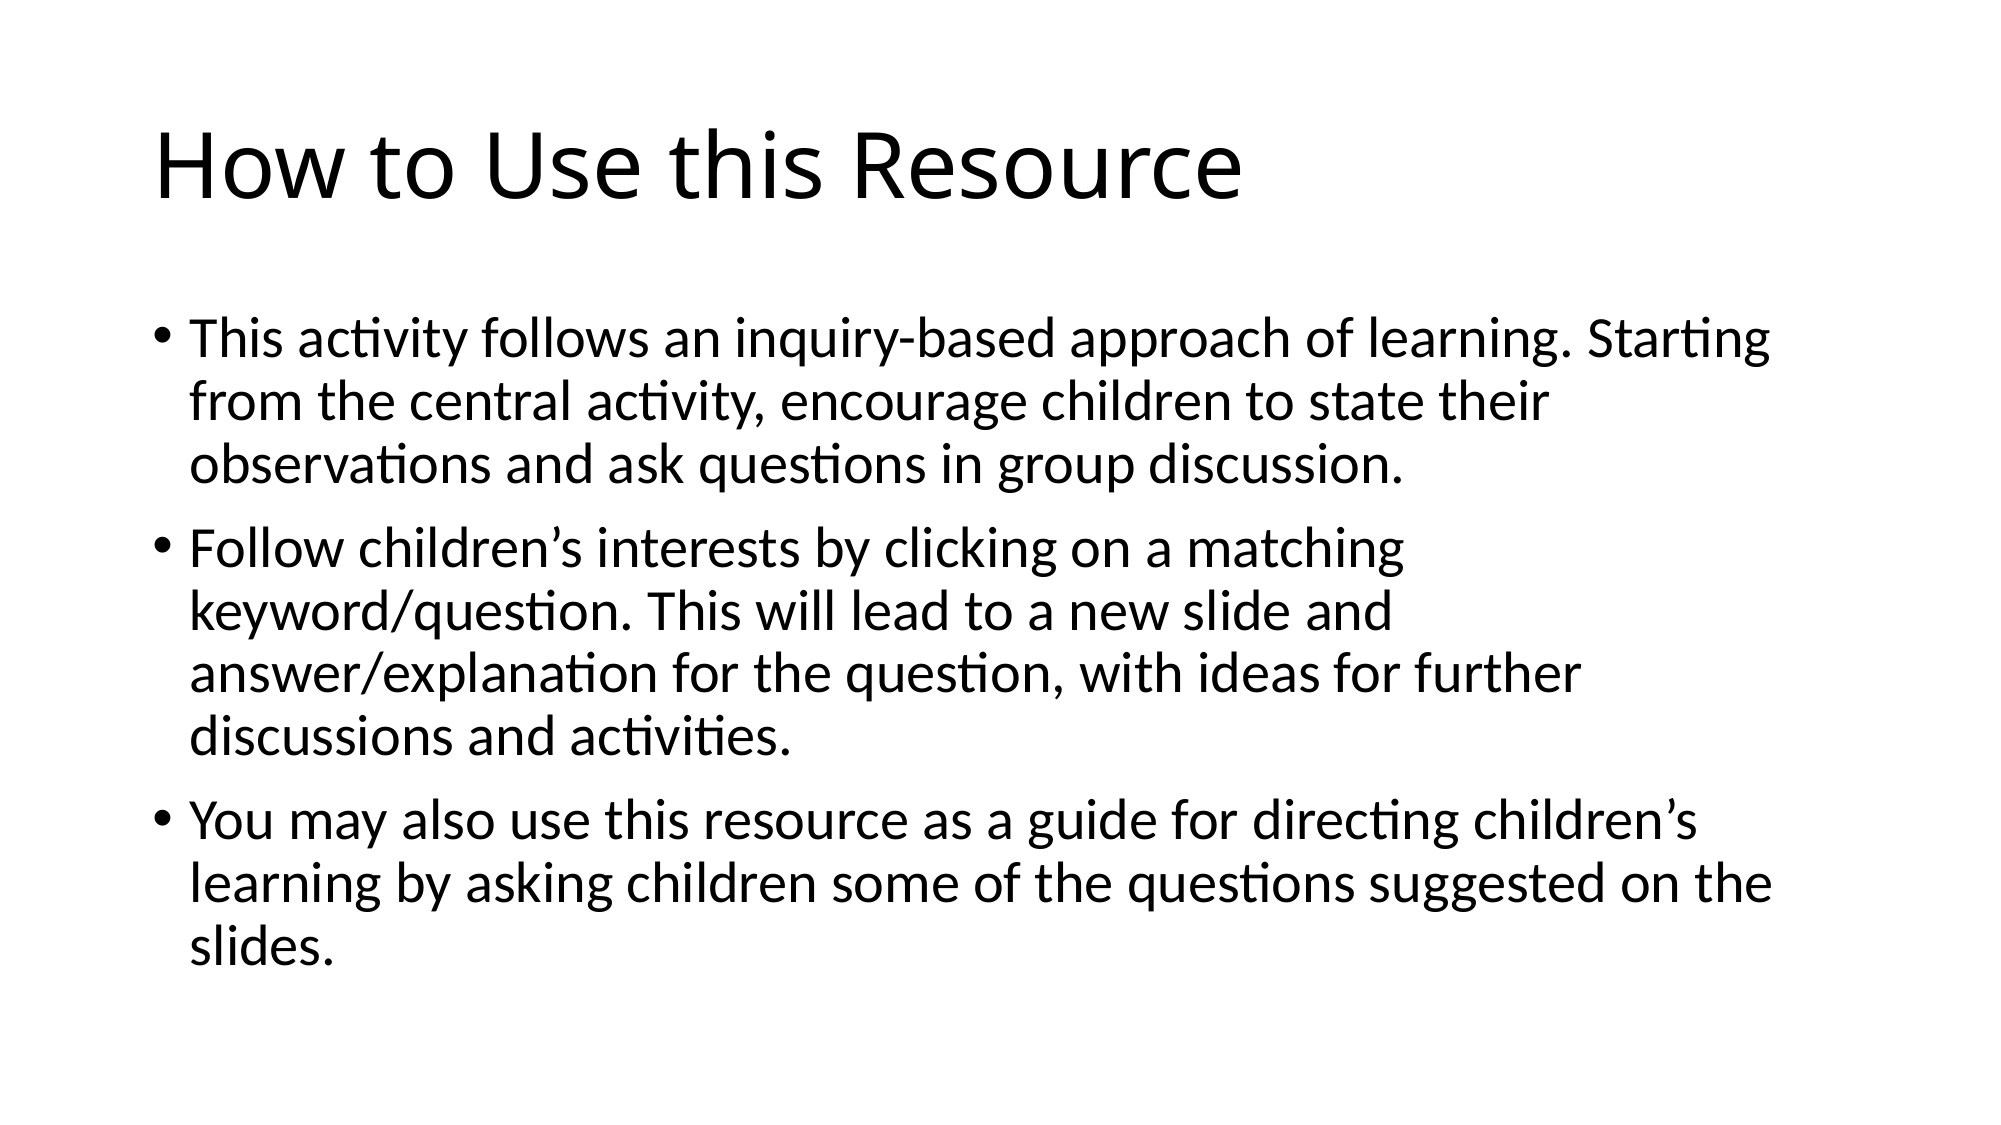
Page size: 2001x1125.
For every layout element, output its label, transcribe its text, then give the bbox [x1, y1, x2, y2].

list This activity follows an inquiry-based approach of learning. Starting from the central activity, encourage children to state their observations and ask questions in group discussion. Follow children’s interests by clicking on a matching keyword/question. This will lead to a new slide and answer/explanation for the question, with ideas for further discussions and activities. You may also use this resource as a guide for directing children’s learning by asking children some of the questions suggested on the slides. [137, 299, 1863, 1014]
title How to Use this Resource [137, 59, 1863, 278]
